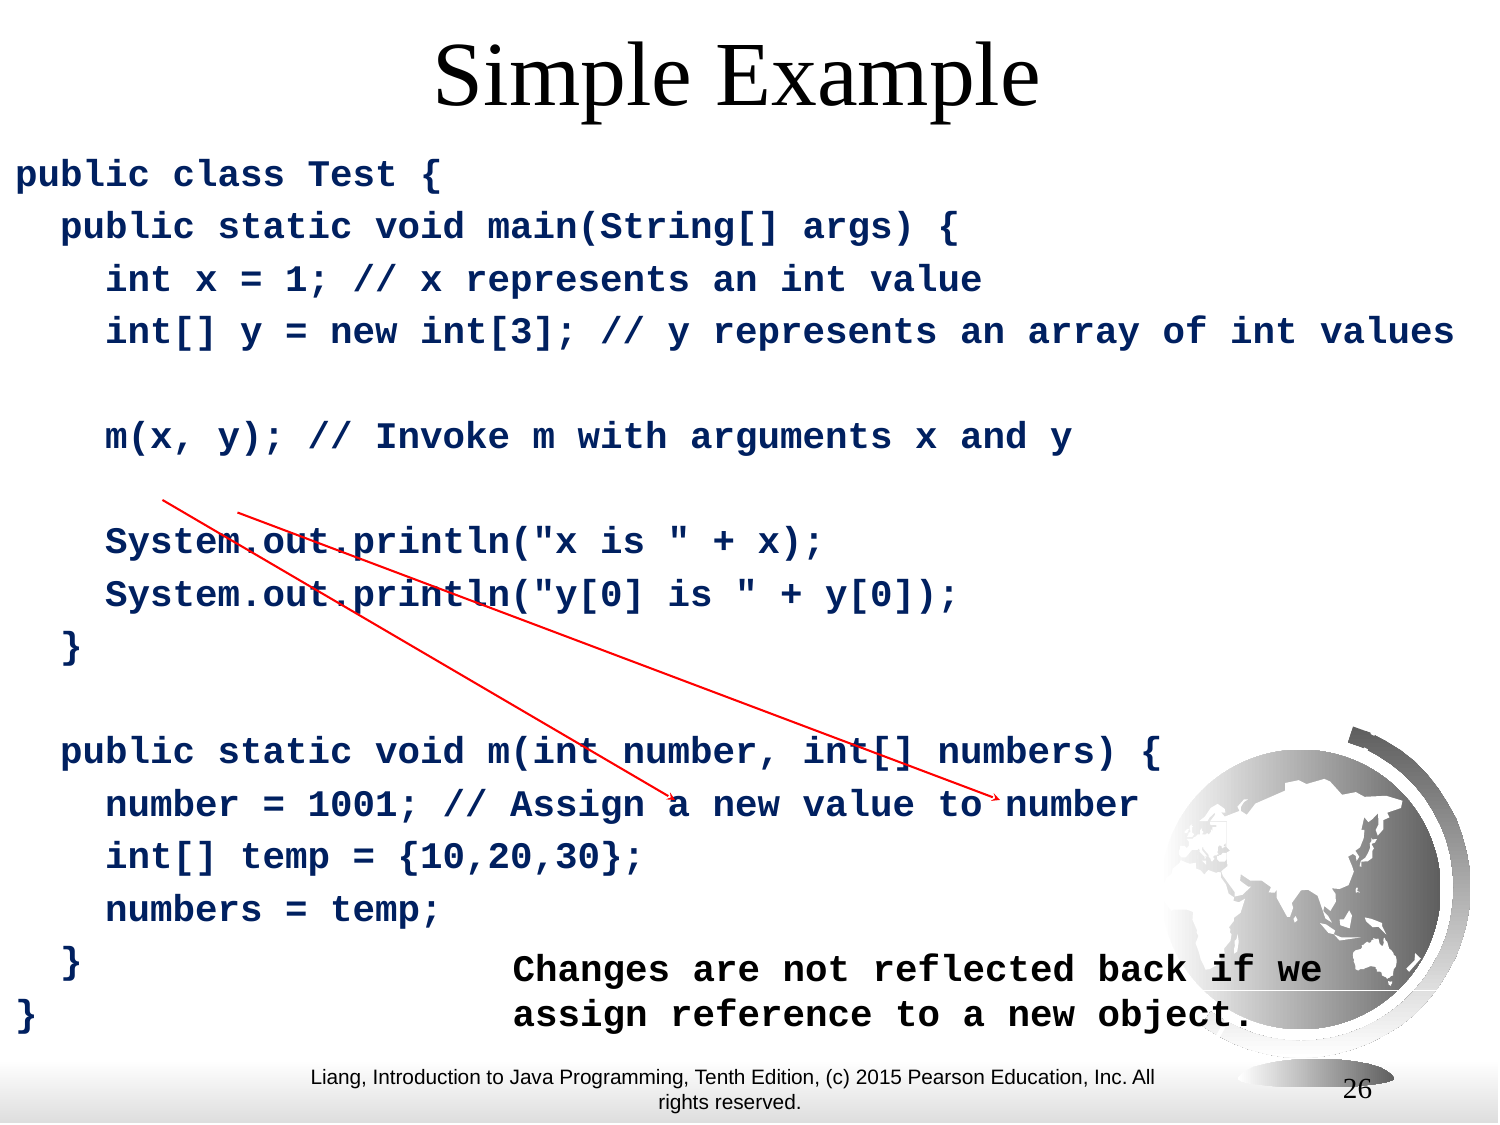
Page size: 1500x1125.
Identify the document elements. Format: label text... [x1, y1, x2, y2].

list public class Test { public static void main(String[] args) { int x = 1; // x represents an int value int[] y = new int[3]; // y represents an array of int values m(x, y); // Invoke m with arguments x and y System.out.println("x is " + x); System.out.println("y[0] is " + y[0]); } public static void m(int number, int[] numbers) { number = 1001; // Assign a new value to number int[] temp = {10,20,30}; numbers = temp; } } [0, 141, 1500, 991]
text_box [162, 499, 676, 800]
text_box [237, 512, 1000, 801]
text_box Changes are not reflected back if we assign reference to a new object. [497, 936, 1388, 1042]
slide_number 26 [1074, 1049, 1388, 1125]
title Simple Example [99, 24, 1375, 113]
